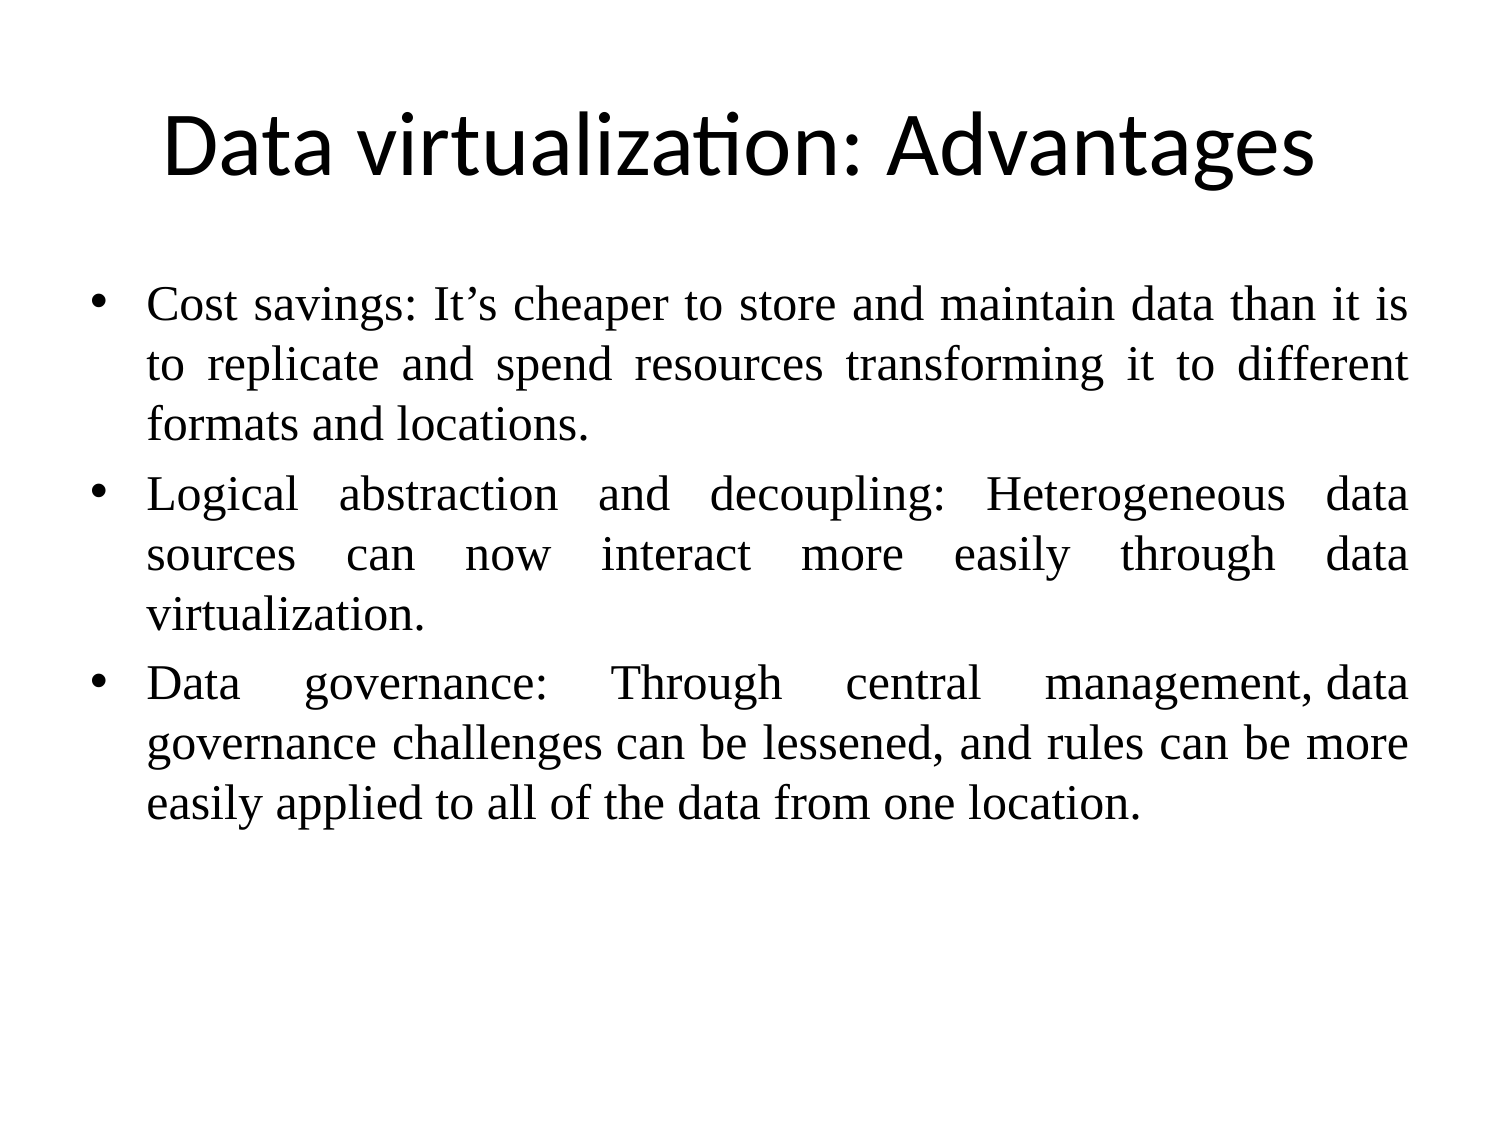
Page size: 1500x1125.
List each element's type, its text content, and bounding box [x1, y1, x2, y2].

title Data virtualization: Advantages [75, 45, 1425, 233]
list Cost savings: It’s cheaper to store and maintain data than it is to replicate and spend resources transforming it to different formats and locations. Logical abstraction and decoupling: Heterogeneous data sources can now interact more easily through data virtualization. Data governance: Through central management, data governance challenges can be lessened, and rules can be more easily applied to all of the data from one location. [75, 262, 1425, 1005]
